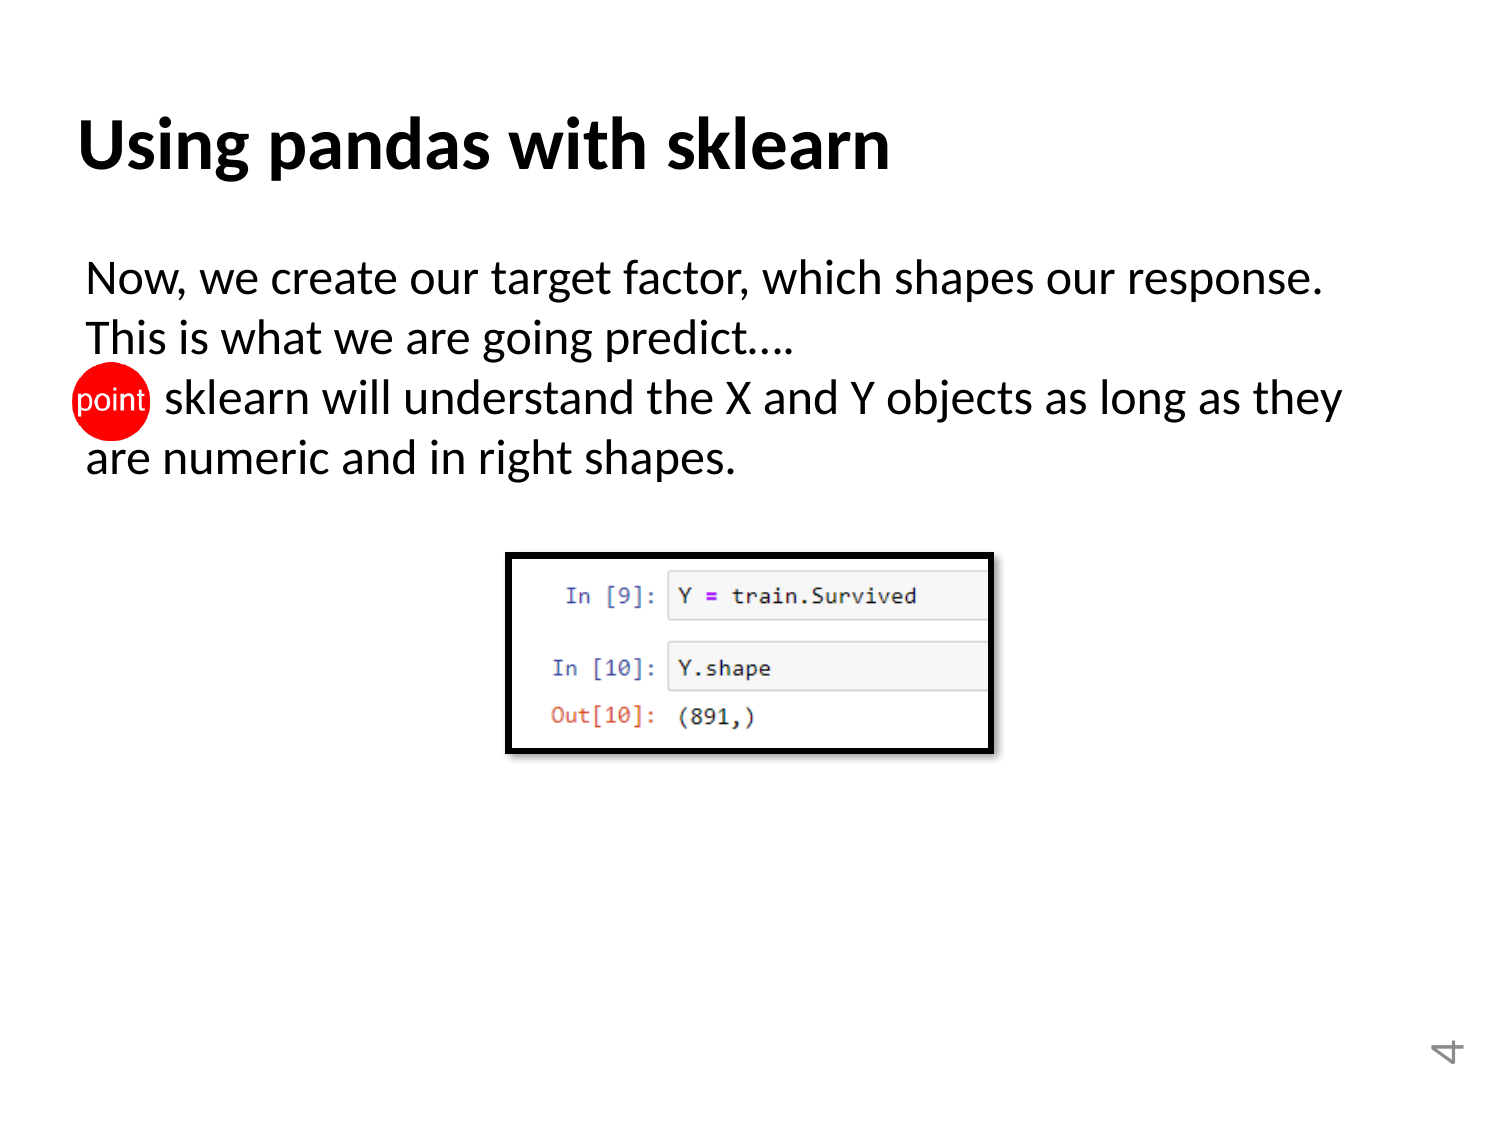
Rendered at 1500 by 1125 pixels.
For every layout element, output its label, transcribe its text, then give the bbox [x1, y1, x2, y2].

picture [511, 558, 989, 748]
slide_number 4 [1412, 1025, 1475, 1125]
text_box Using pandas with sklearn [62, 87, 1450, 193]
picture [70, 362, 151, 441]
text_box Now, we create our target factor, which shapes our response. This is what we are going predict…. sklearn will understand the X and Y objects as long as they are numeric and in right shapes. [70, 237, 1434, 493]
